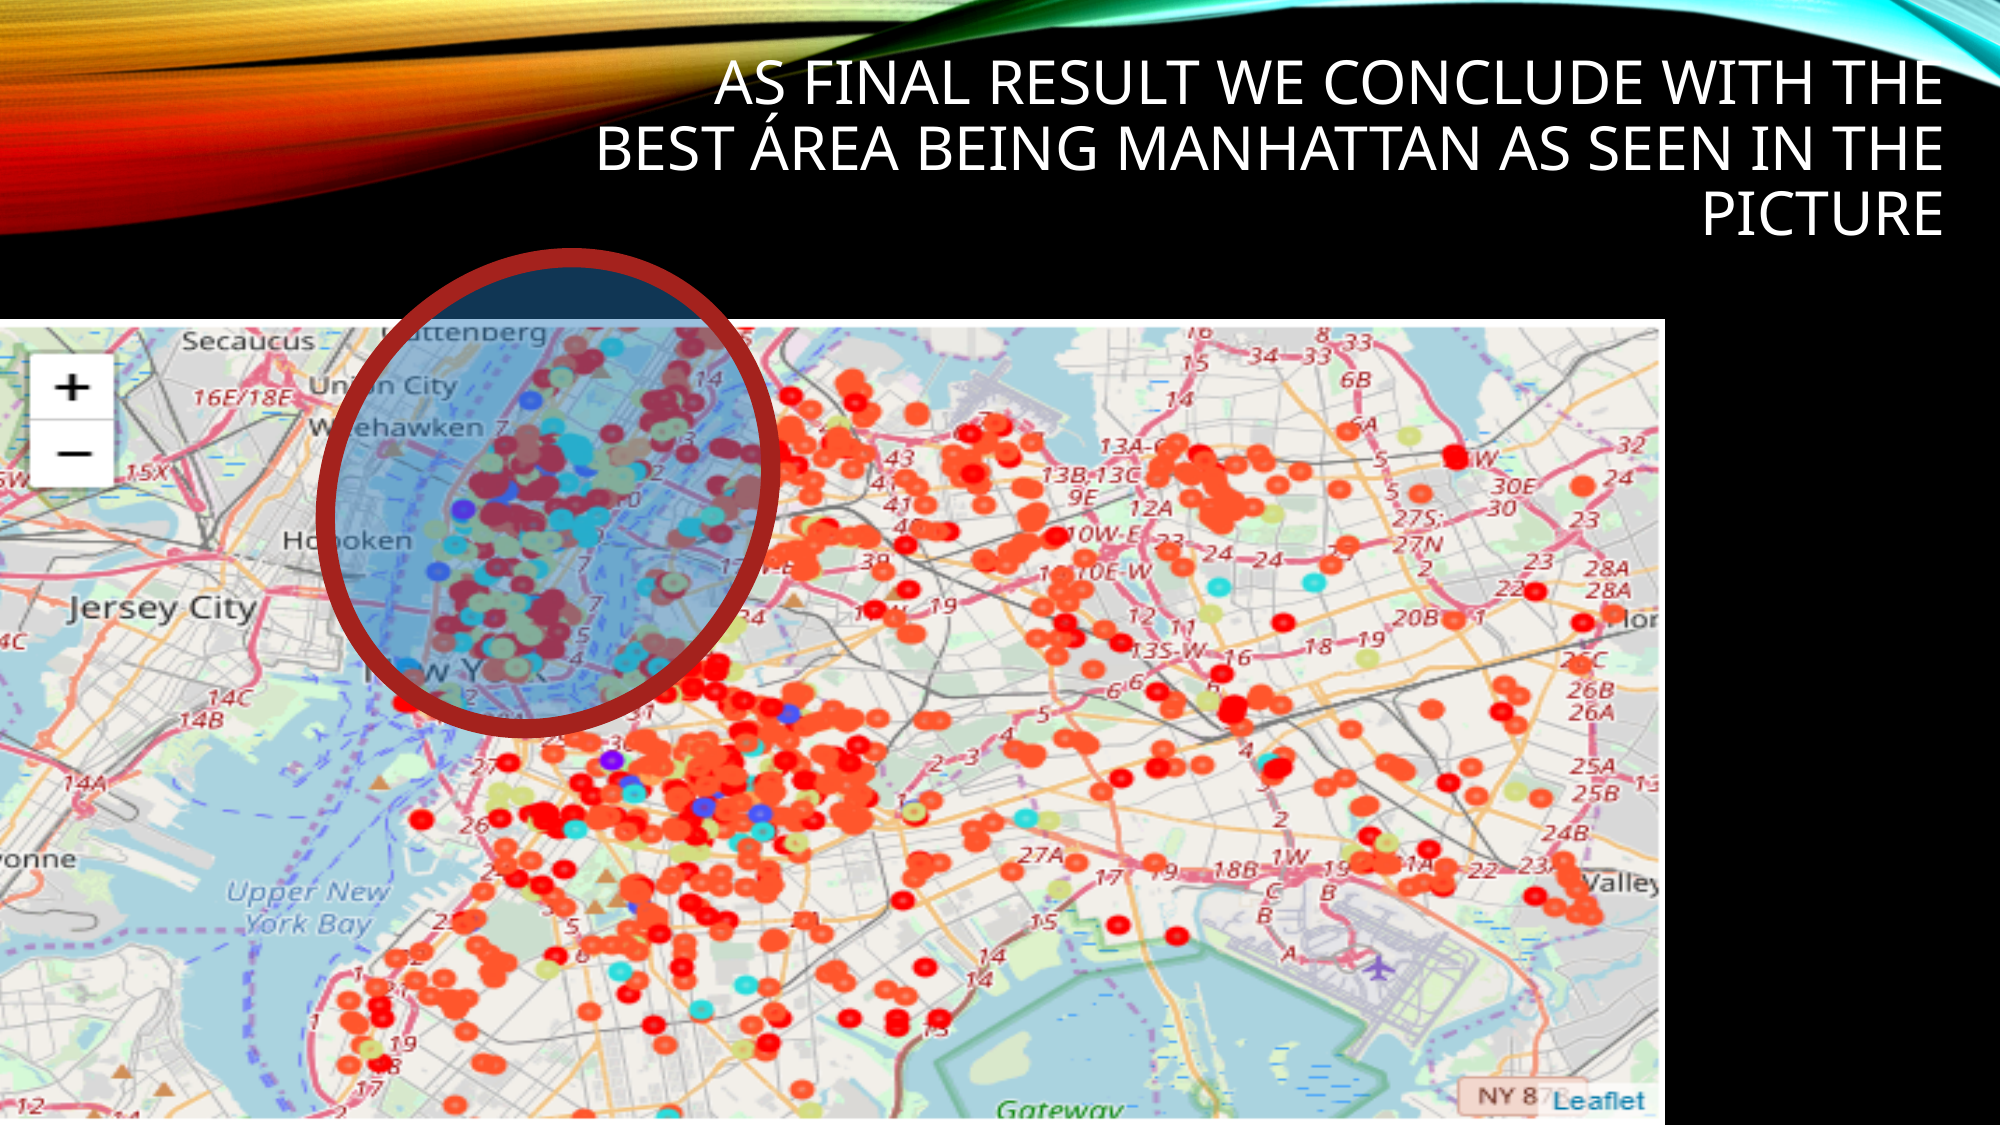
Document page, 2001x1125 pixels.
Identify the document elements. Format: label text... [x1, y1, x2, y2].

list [0, 318, 1665, 1125]
title As final result we conclude with the best área being manhattan as seen in the picture [548, 44, 1961, 257]
text_box [416, 256, 716, 318]
picture [0, 0, 2000, 237]
